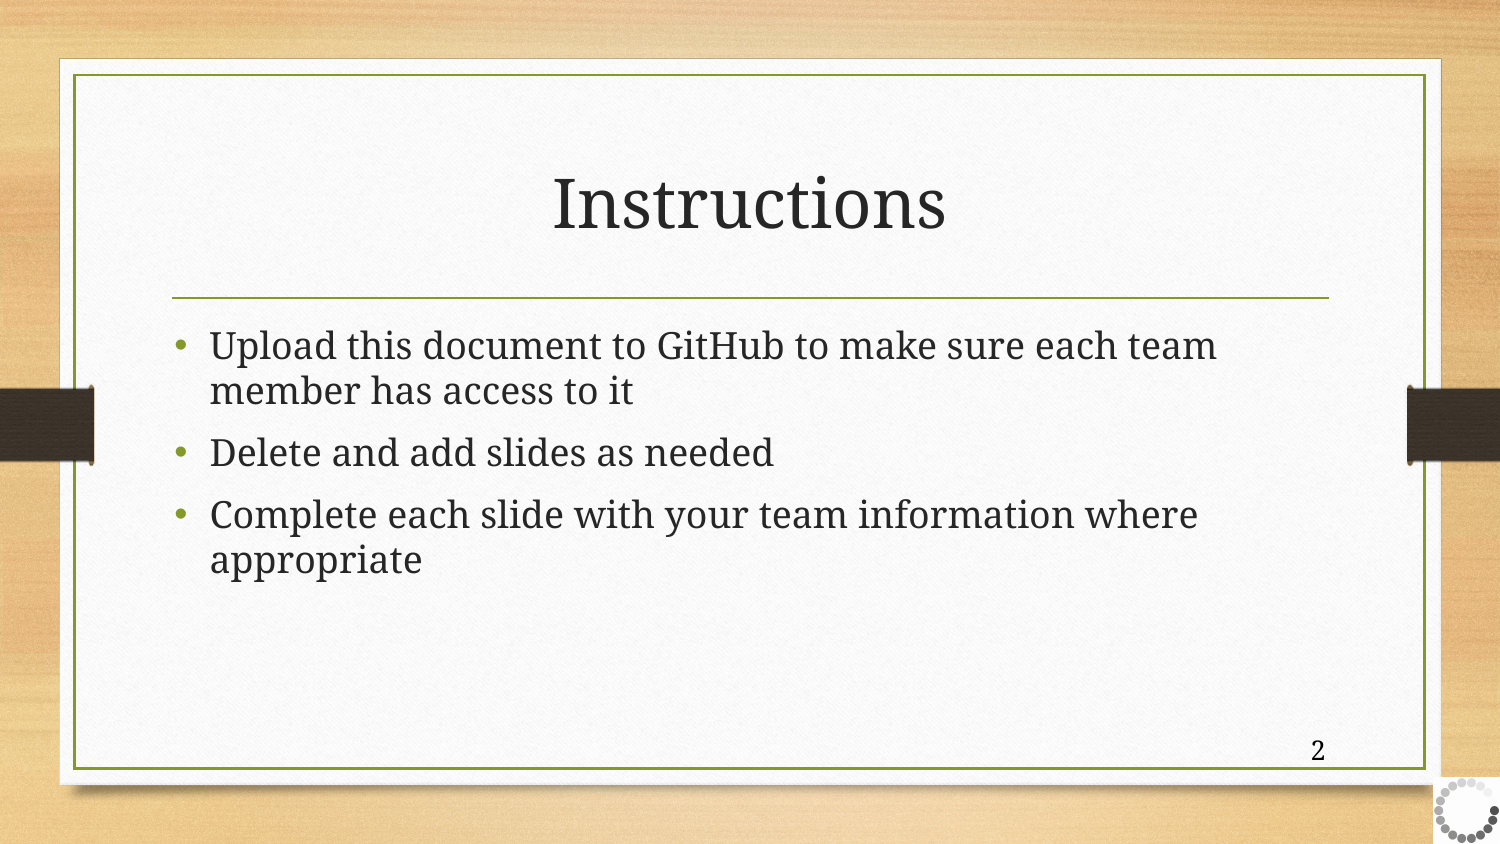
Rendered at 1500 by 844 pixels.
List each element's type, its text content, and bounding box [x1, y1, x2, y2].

list Upload this document to GitHub to make sure each team member has access to it Delete and add slides as needed Complete each slide with your team information where appropriate [159, 314, 1341, 723]
picture [0, 0, 1500, 844]
slide_number 2 [1273, 734, 1341, 769]
title Instructions [159, 120, 1341, 282]
